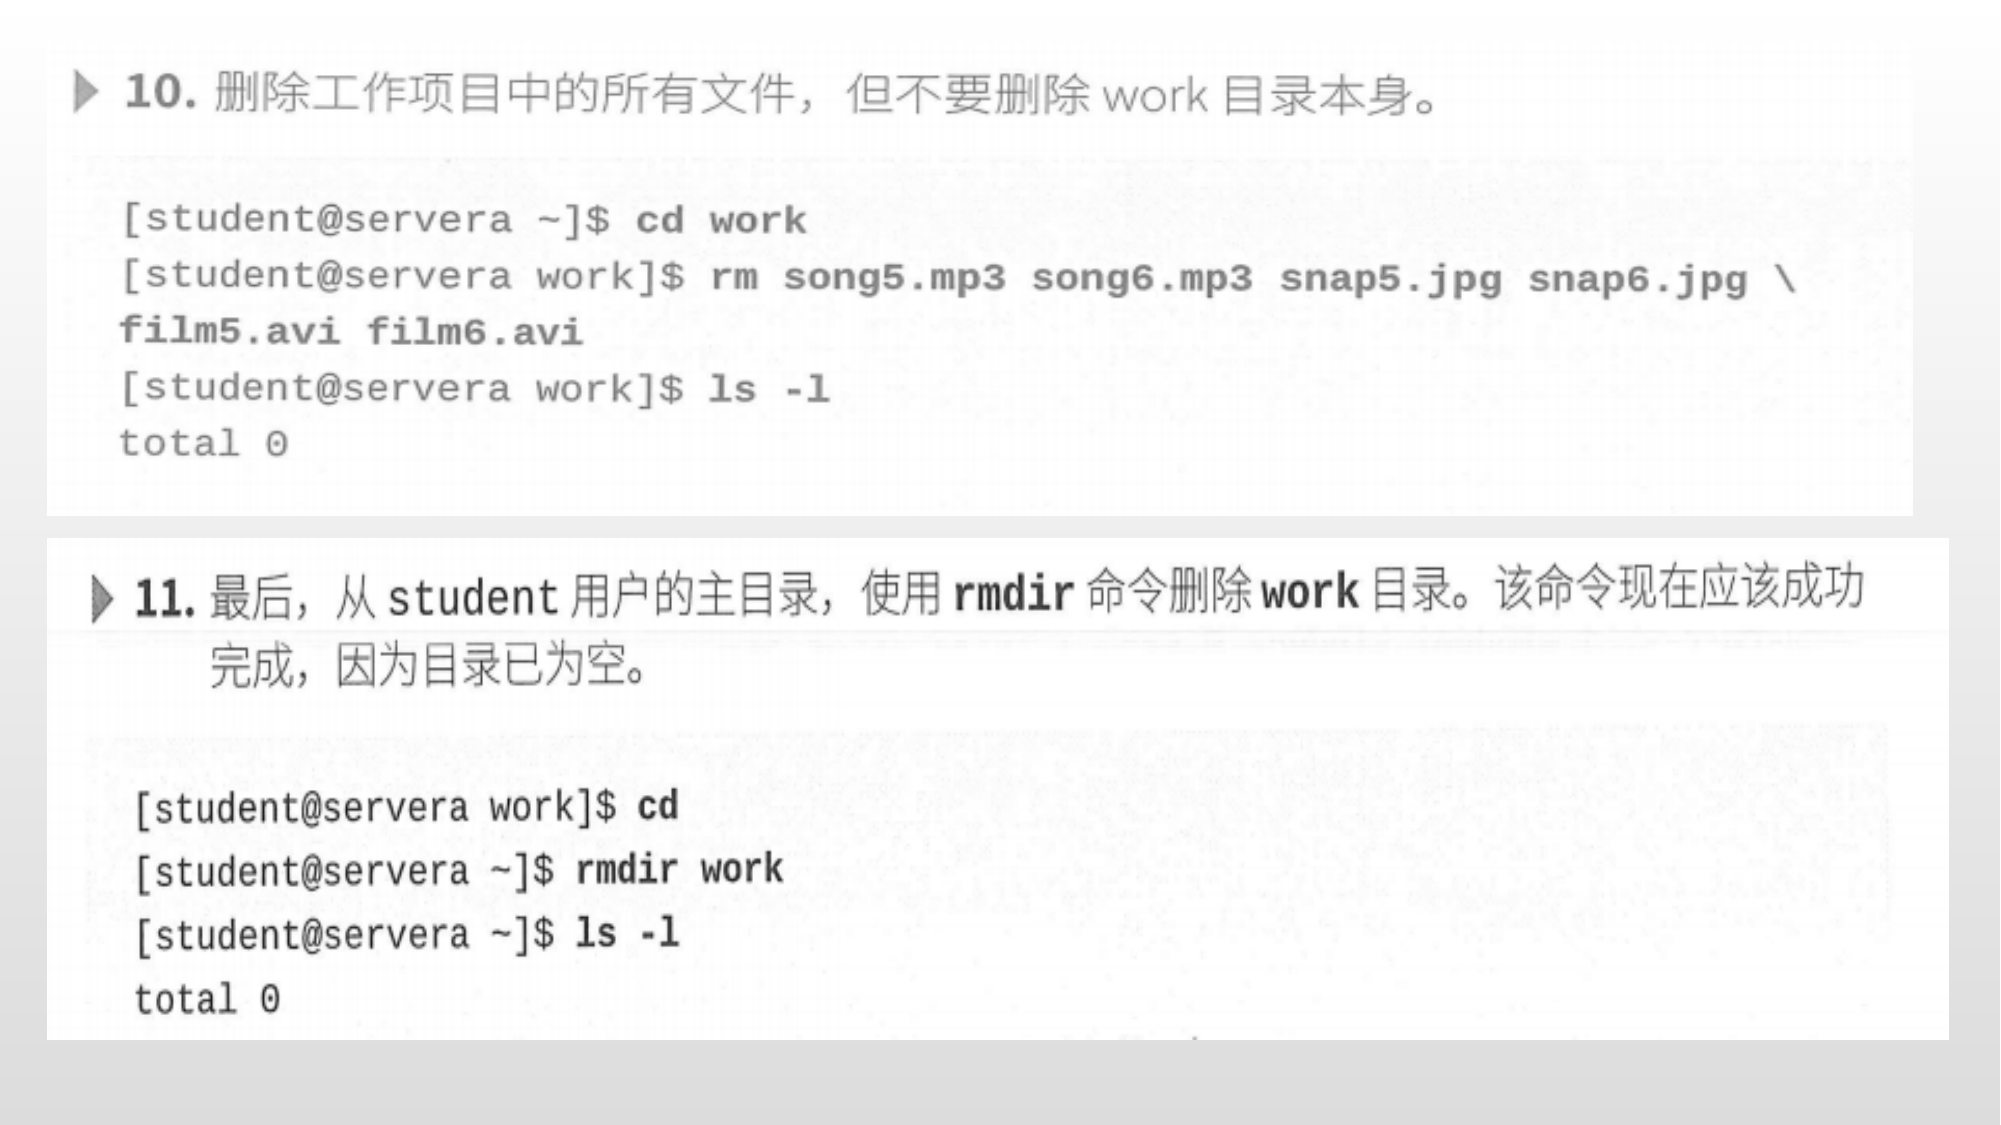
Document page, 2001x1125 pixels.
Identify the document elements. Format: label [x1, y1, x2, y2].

list [47, 43, 1913, 516]
picture [47, 538, 1949, 1040]
